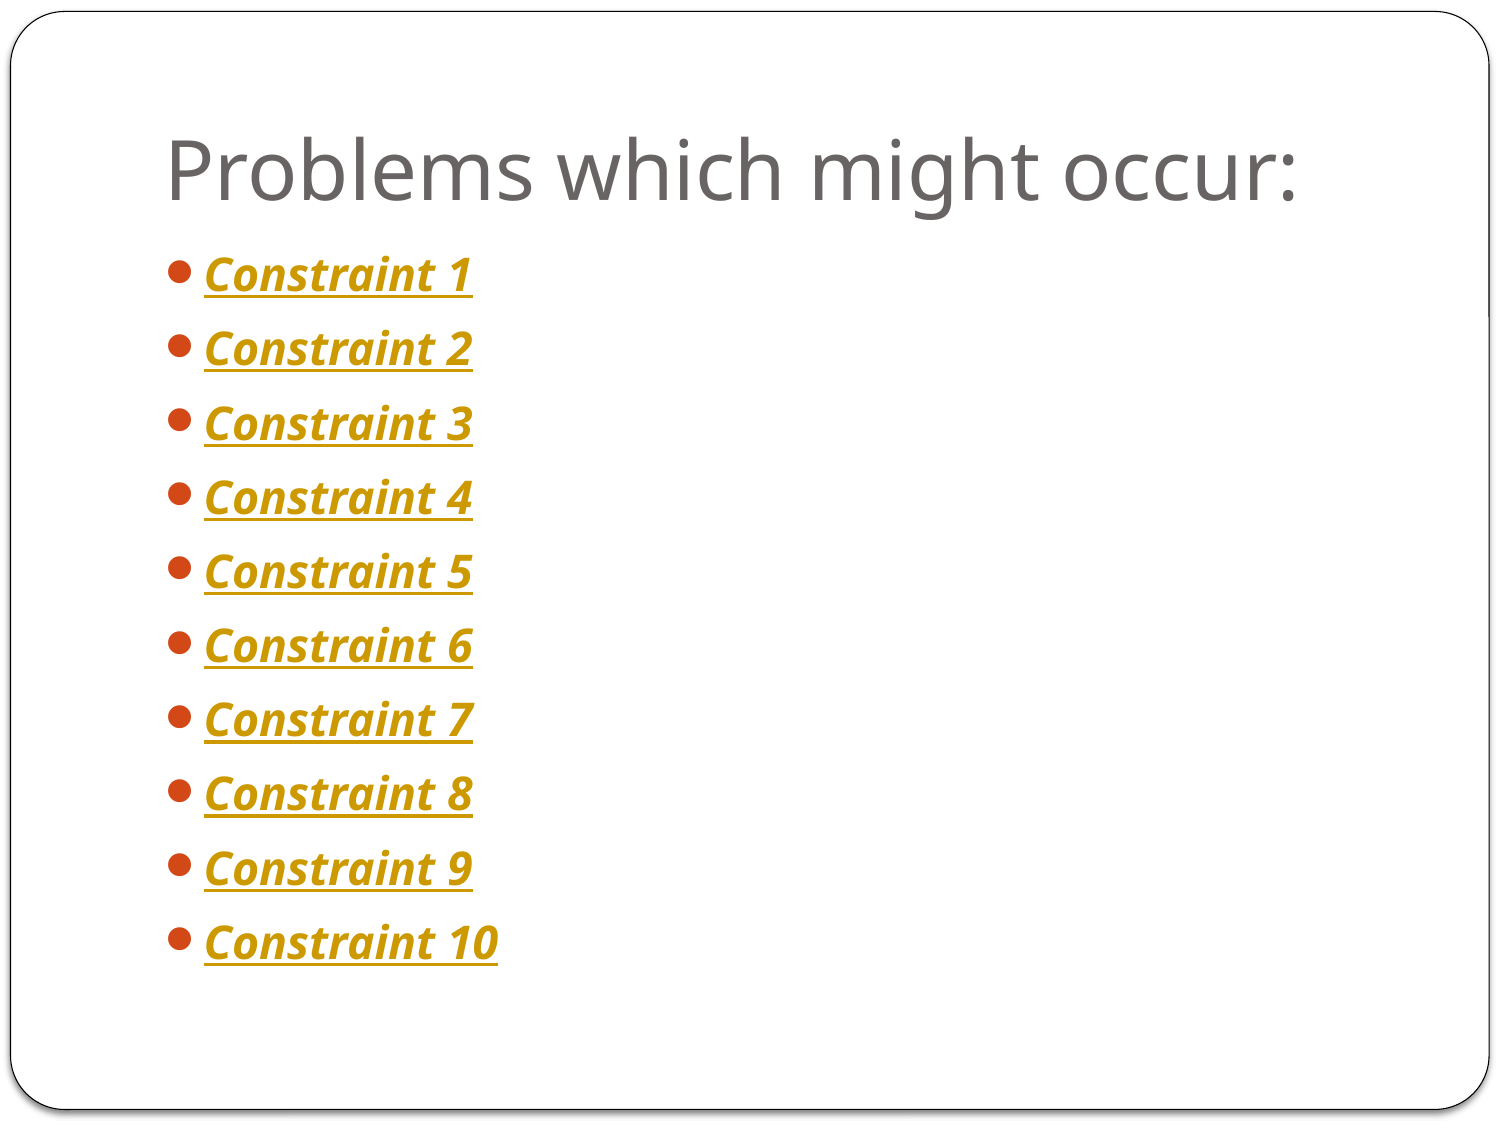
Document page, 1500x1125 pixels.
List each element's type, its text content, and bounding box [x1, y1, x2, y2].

title Problems which might occur: [150, 45, 1425, 233]
list Constraint 1 Constraint 2 Constraint 3 Constraint 4 Constraint 5 Constraint 6 Constraint 7 Constraint 8 Constraint 9 Constraint 10 [150, 237, 1425, 988]
